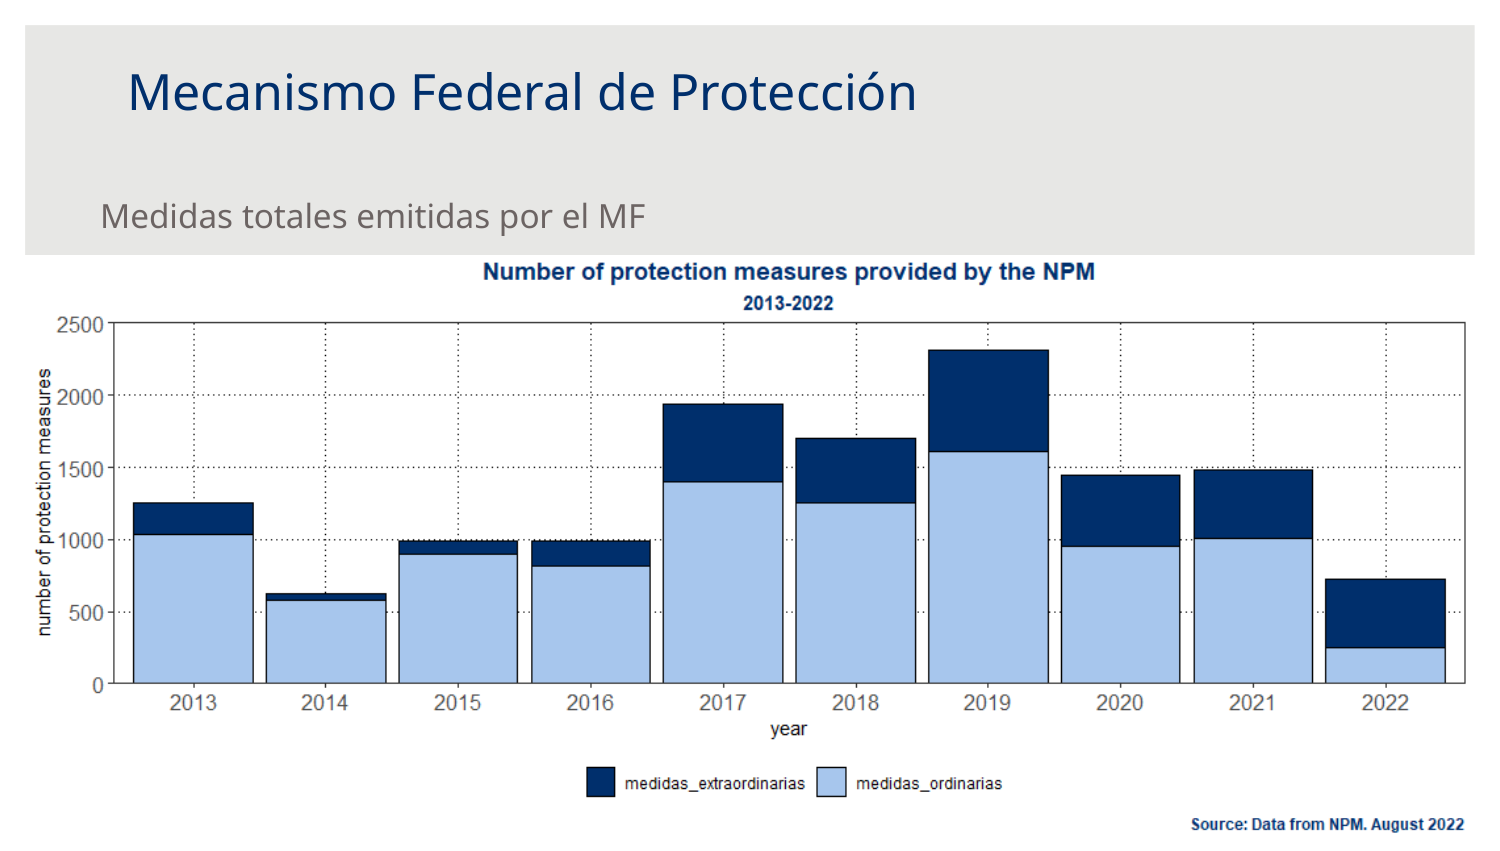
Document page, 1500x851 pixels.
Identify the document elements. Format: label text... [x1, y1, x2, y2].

list Medidas totales emitidas por el MF [85, 187, 1438, 245]
picture [24, 254, 1476, 851]
title Mecanismo Federal de Protección [112, 30, 1388, 188]
